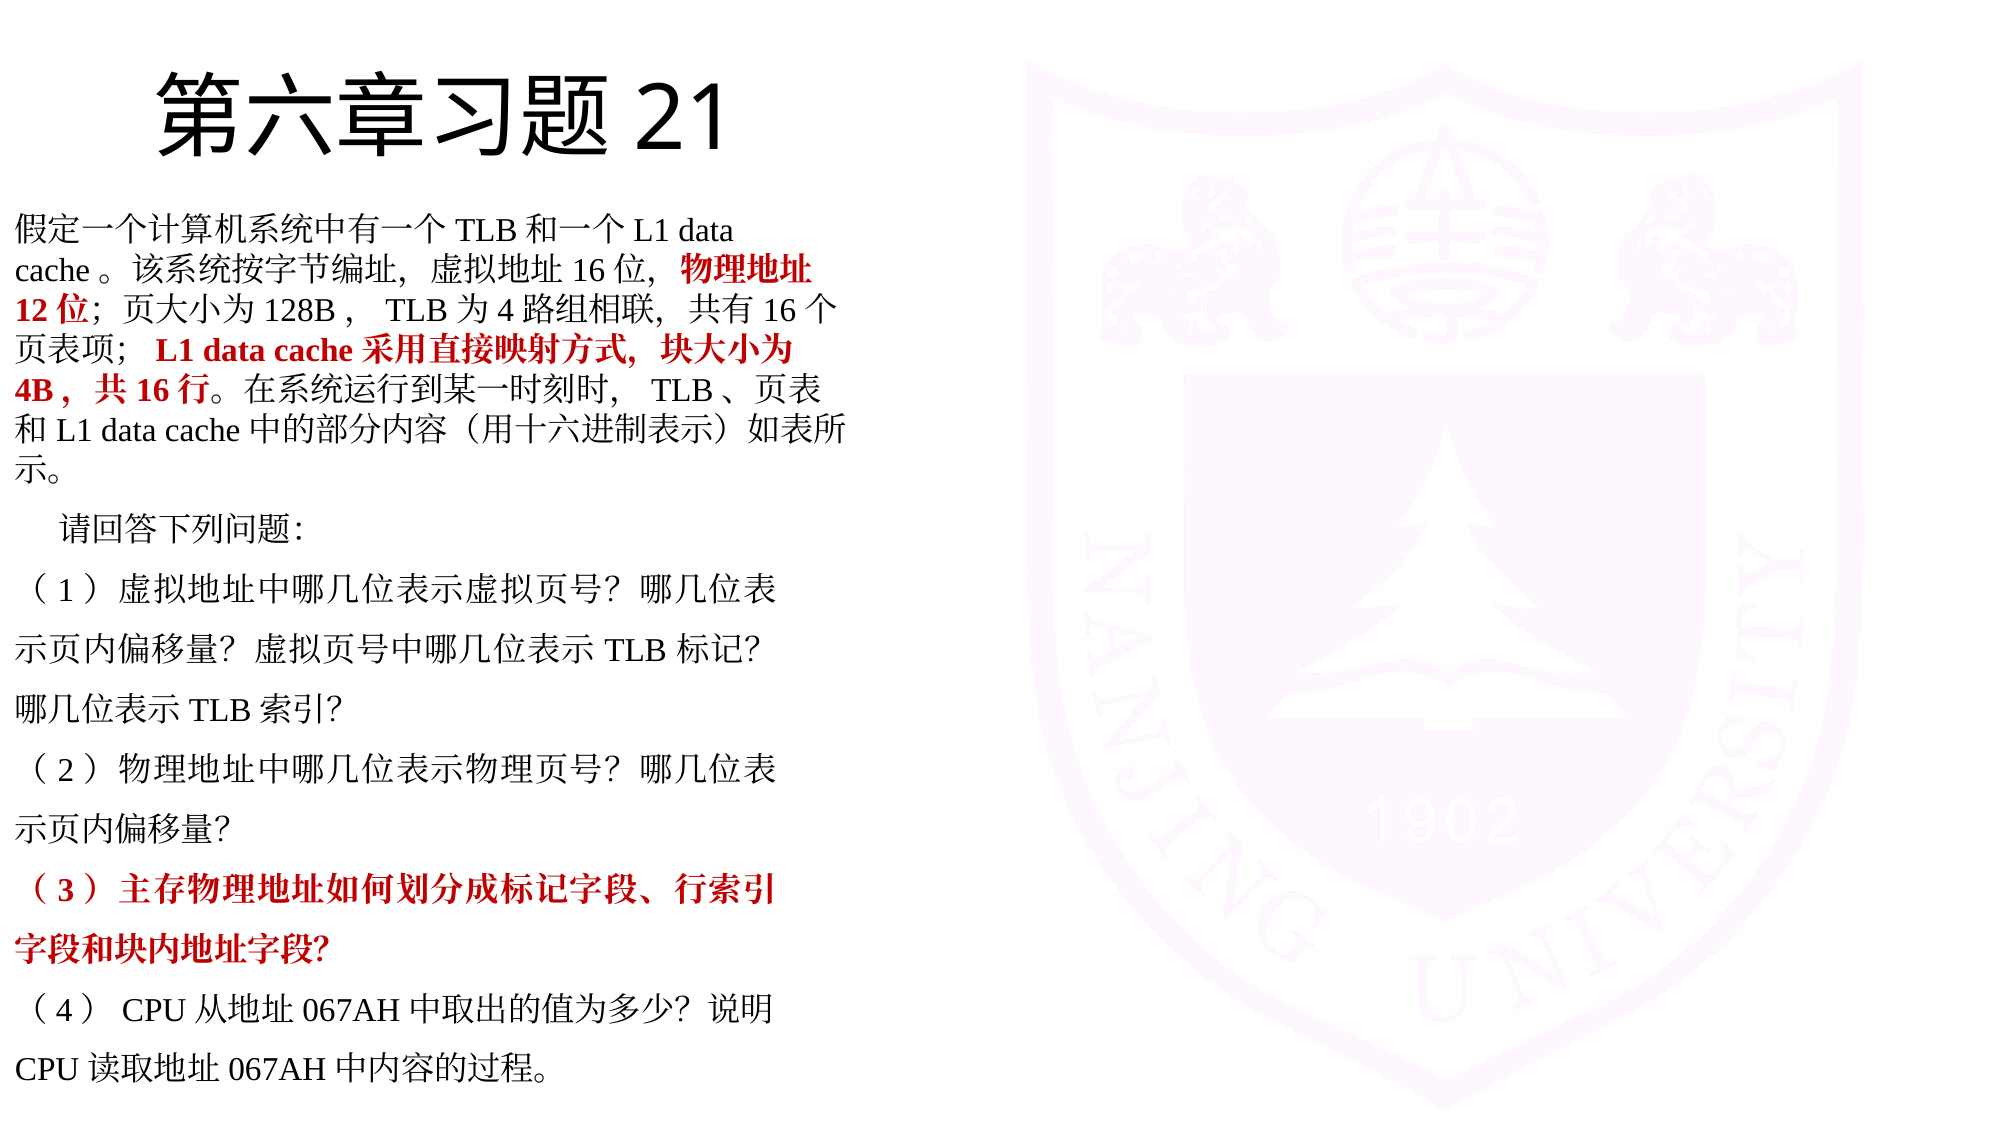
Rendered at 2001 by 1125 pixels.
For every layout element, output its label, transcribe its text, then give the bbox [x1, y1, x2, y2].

text_box 请回答下列问题： （1）虚拟地址中哪几位表示虚拟页号？哪几位表示页内偏移量？虚拟页号中哪几位表示TLB标记？哪几位表示TLB索引？ （2）物理地址中哪几位表示物理页号？哪几位表示页内偏移量？ （3）主存物理地址如何划分成标记字段、行索引字段和块内地址字段？ （4）CPU从地址067AH中取出的值为多少？说明CPU读取地址067AH中内容的过程。 [0, 481, 793, 1095]
title 第六章习题21 [137, 59, 1863, 181]
text_box 假定一个计算机系统中有一个TLB和一个L1 data cache。该系统按字节编址，虚拟地址16位，物理地址12位；页大小为128B，TLB为4路组相联，共有16个页表项；L1 data cache采用直接映射方式，块大小为4B，共16行。在系统运行到某一时刻时，TLB、页表和L1 data cache中的部分内容（用十六进制表示）如表所示。 [0, 201, 867, 496]
